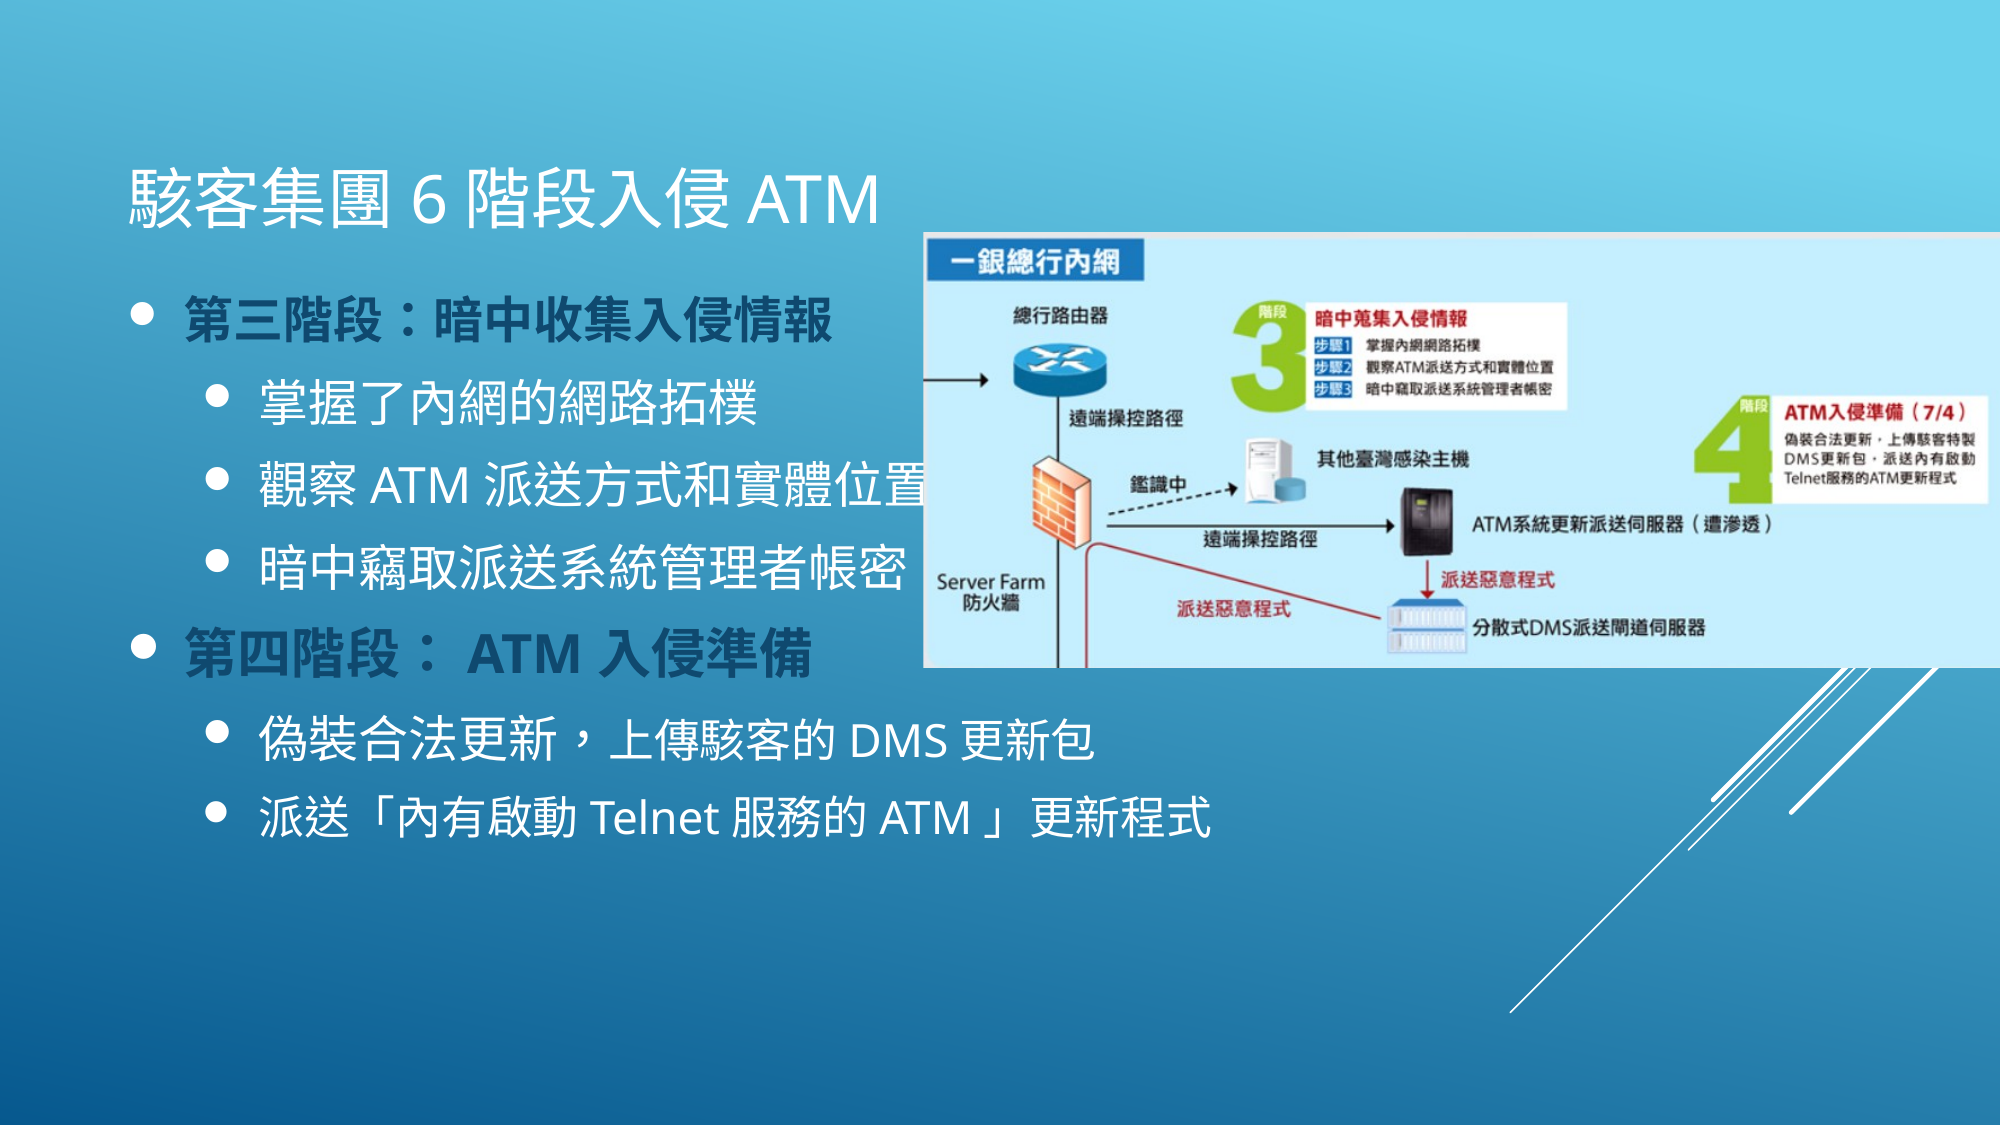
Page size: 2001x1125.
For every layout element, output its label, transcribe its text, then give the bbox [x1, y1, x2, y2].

picture [923, 232, 2000, 668]
title 駭客集團6階段入侵ATM [112, 112, 1883, 281]
list 第三階段：暗中收集入侵情報 掌握了內網的網路拓樸 觀察ATM派送方式和實體位置 暗中竊取派送系統管理者帳密 第四階段：ATM入侵準備 偽裝合法更新，上傳駭客的DMS更新包 派送「內有啟動Telnet服務的ATM」更新程式 [112, 281, 1883, 984]
